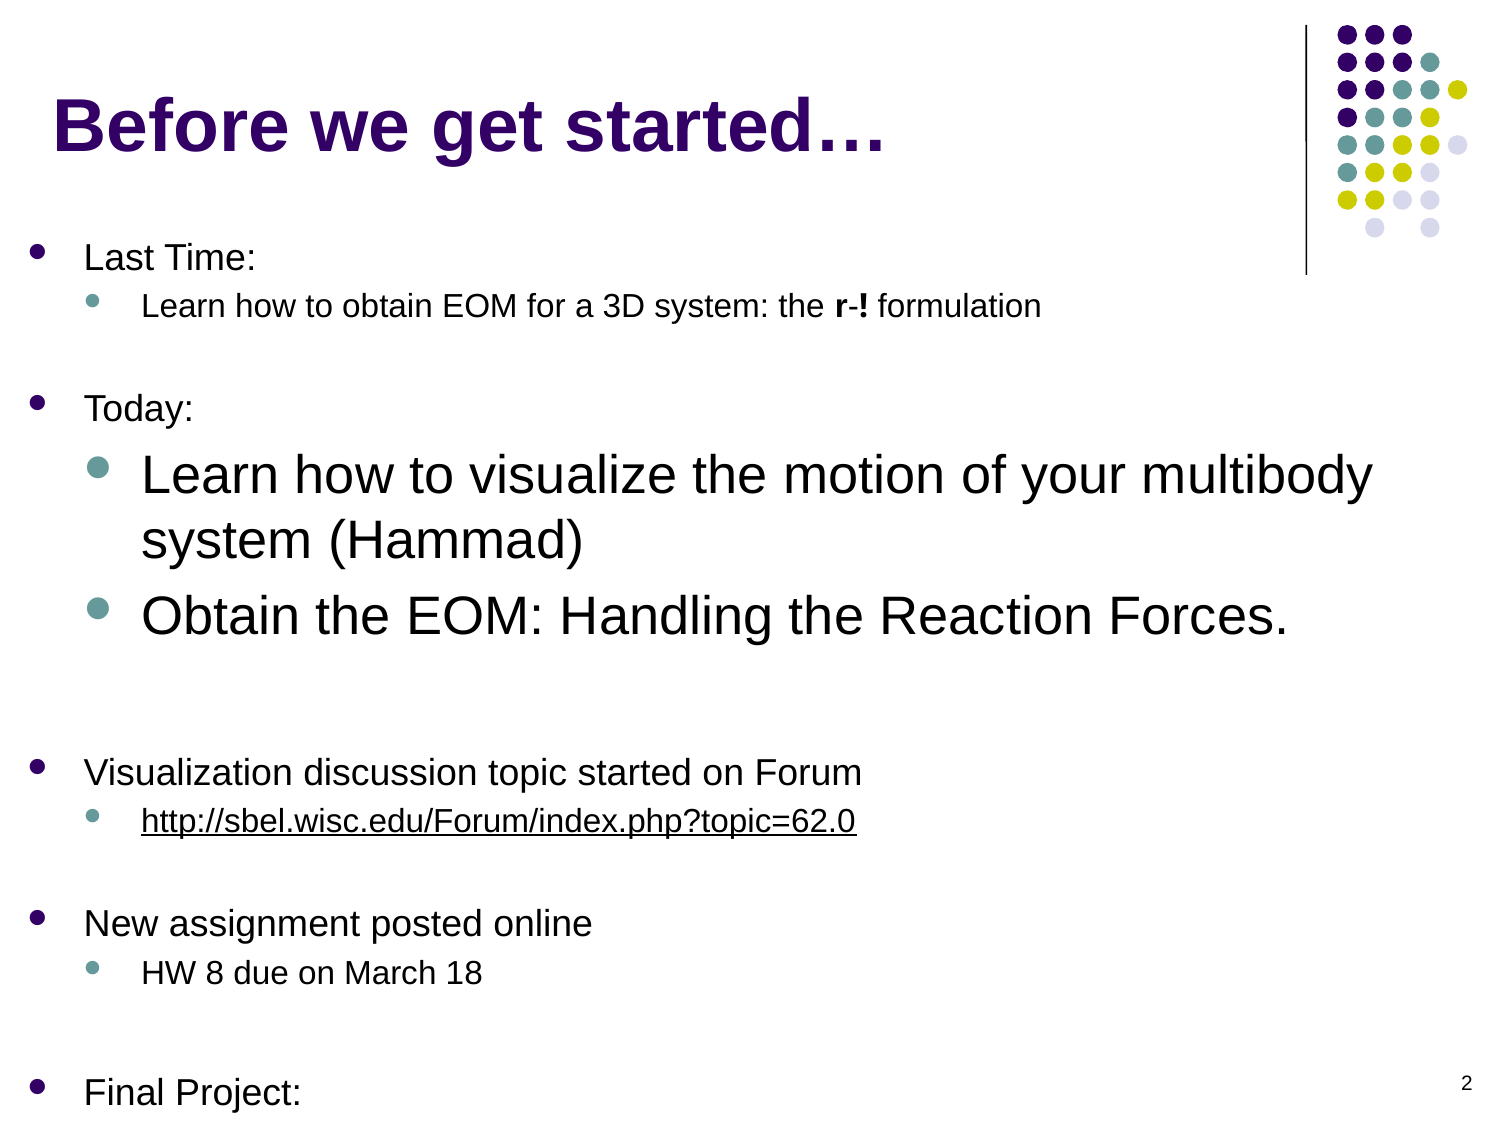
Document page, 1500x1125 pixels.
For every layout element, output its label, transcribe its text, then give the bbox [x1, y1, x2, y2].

slide_number 2 [1362, 1062, 1488, 1113]
list Last Time: Learn how to obtain EOM for a 3D system: the r-! formulation Today: Learn how to visualize the motion of your multibody system (Hammad) Obtain the EOM: Handling the Reaction Forces. Visualization discussion topic started on Forum http://sbel.wisc.edu/Forum/index.php?topic=62.0 New assignment posted online HW 8 due on March 18 Final Project: I’ll provide feedback within one week Topics and your one pager will appear on the class webpage [12, 224, 1488, 1101]
title Before we get started… [37, 62, 1276, 175]
